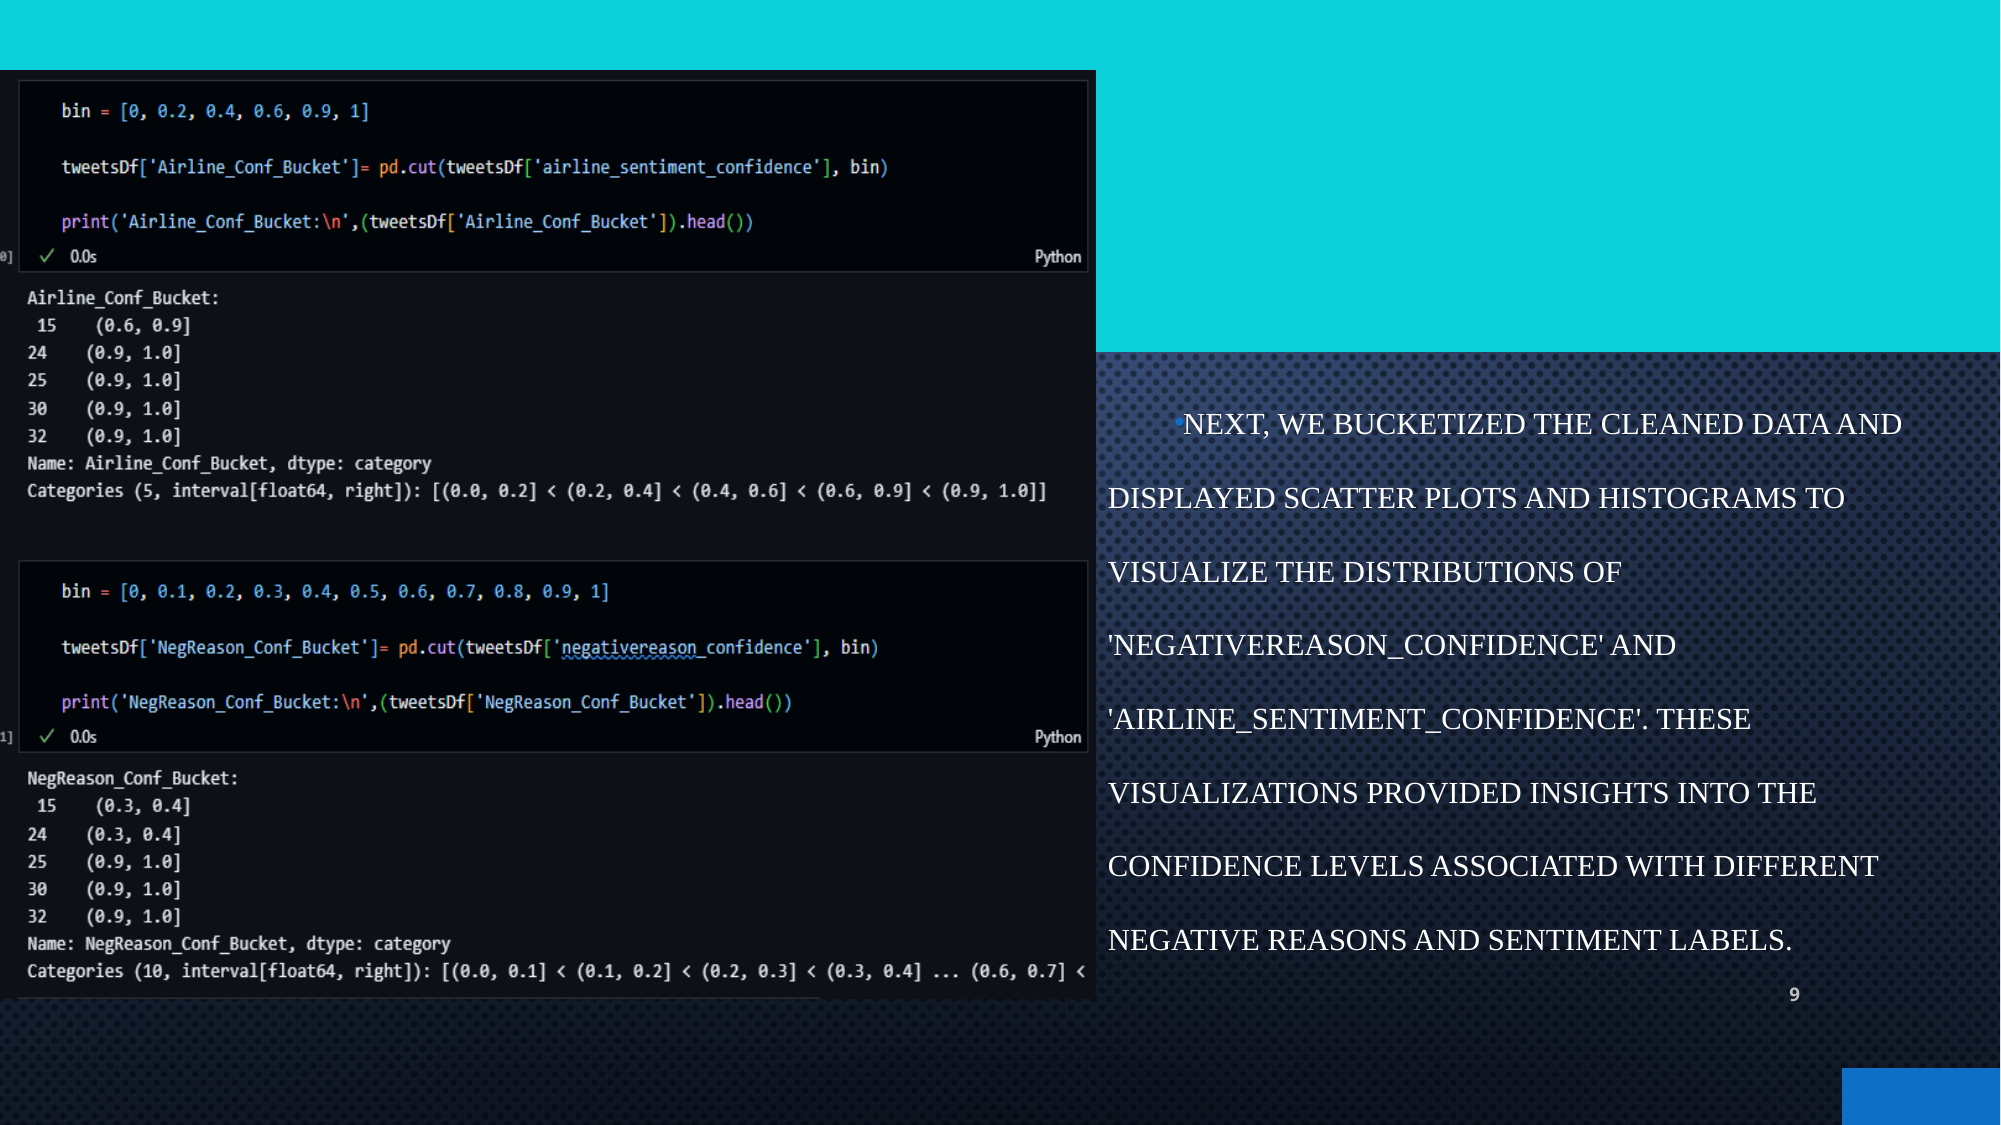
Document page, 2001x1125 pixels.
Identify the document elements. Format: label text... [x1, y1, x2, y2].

slide_number 9 [1724, 969, 1816, 1025]
list Next, we bucketized the cleaned data and displayed scatter plots and histograms to visualize the distributions of 'negativereason_confidence' and 'airline_sentiment_confidence'. These visualizations provided insights into the confidence levels associated with different negative reasons and sentiment labels. [1096, 355, 1974, 969]
picture [0, 69, 1096, 1000]
